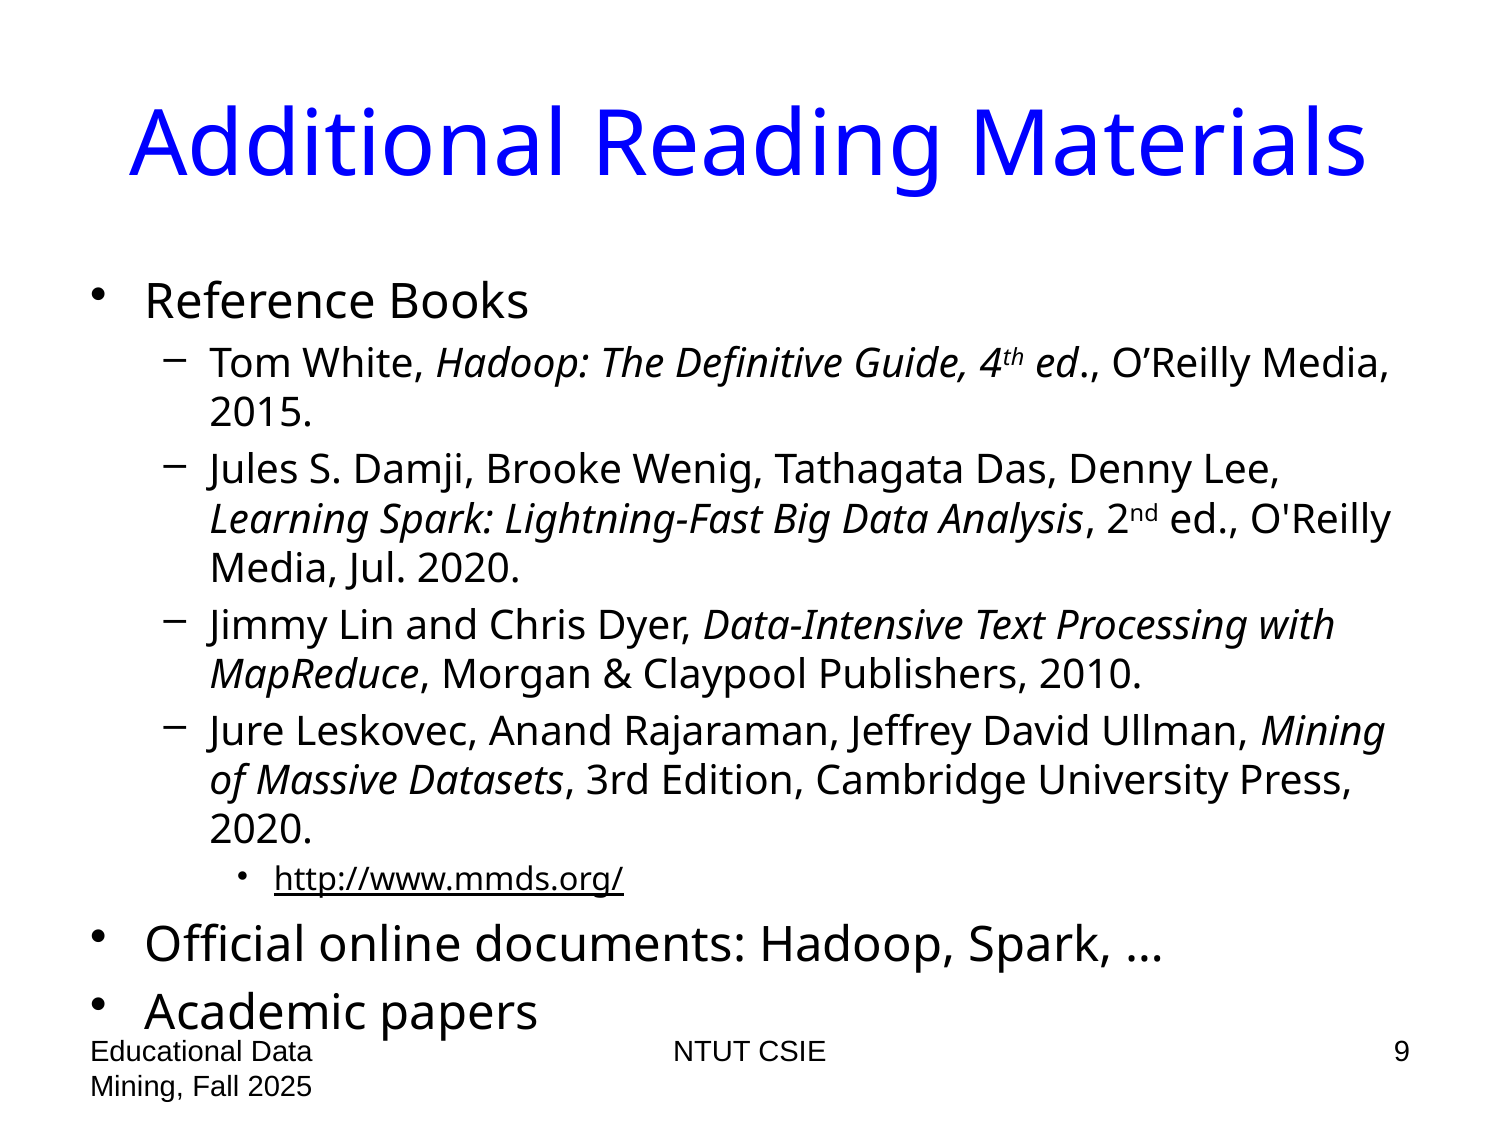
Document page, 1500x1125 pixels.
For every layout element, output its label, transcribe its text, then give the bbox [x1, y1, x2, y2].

slide_number Educational Data Mining, Fall 2025 [75, 1050, 425, 1103]
footer NTUT CSIE [512, 1050, 988, 1103]
list Reference Books Tom White, Hadoop: The Definitive Guide, 4th ed., O’Reilly Media, 2015. Jules S. Damji, Brooke Wenig, Tathagata Das, Denny Lee, Learning Spark: Lightning-Fast Big Data Analysis, 2nd ed., O'Reilly Media, Jul. 2020. Jimmy Lin and Chris Dyer, Data-Intensive Text Processing with MapReduce, Morgan & Claypool Publishers, 2010. Jure Leskovec, Anand Rajaraman, Jeffrey David Ullman, Mining of Massive Datasets, 3rd Edition, Cambridge University Press, 2020. http://www.mmds.org/ Official online documents: Hadoop, Spark, … Academic papers [75, 262, 1425, 1050]
slide_number 9 [1074, 1050, 1425, 1103]
title Additional Reading Materials [75, 45, 1425, 233]
